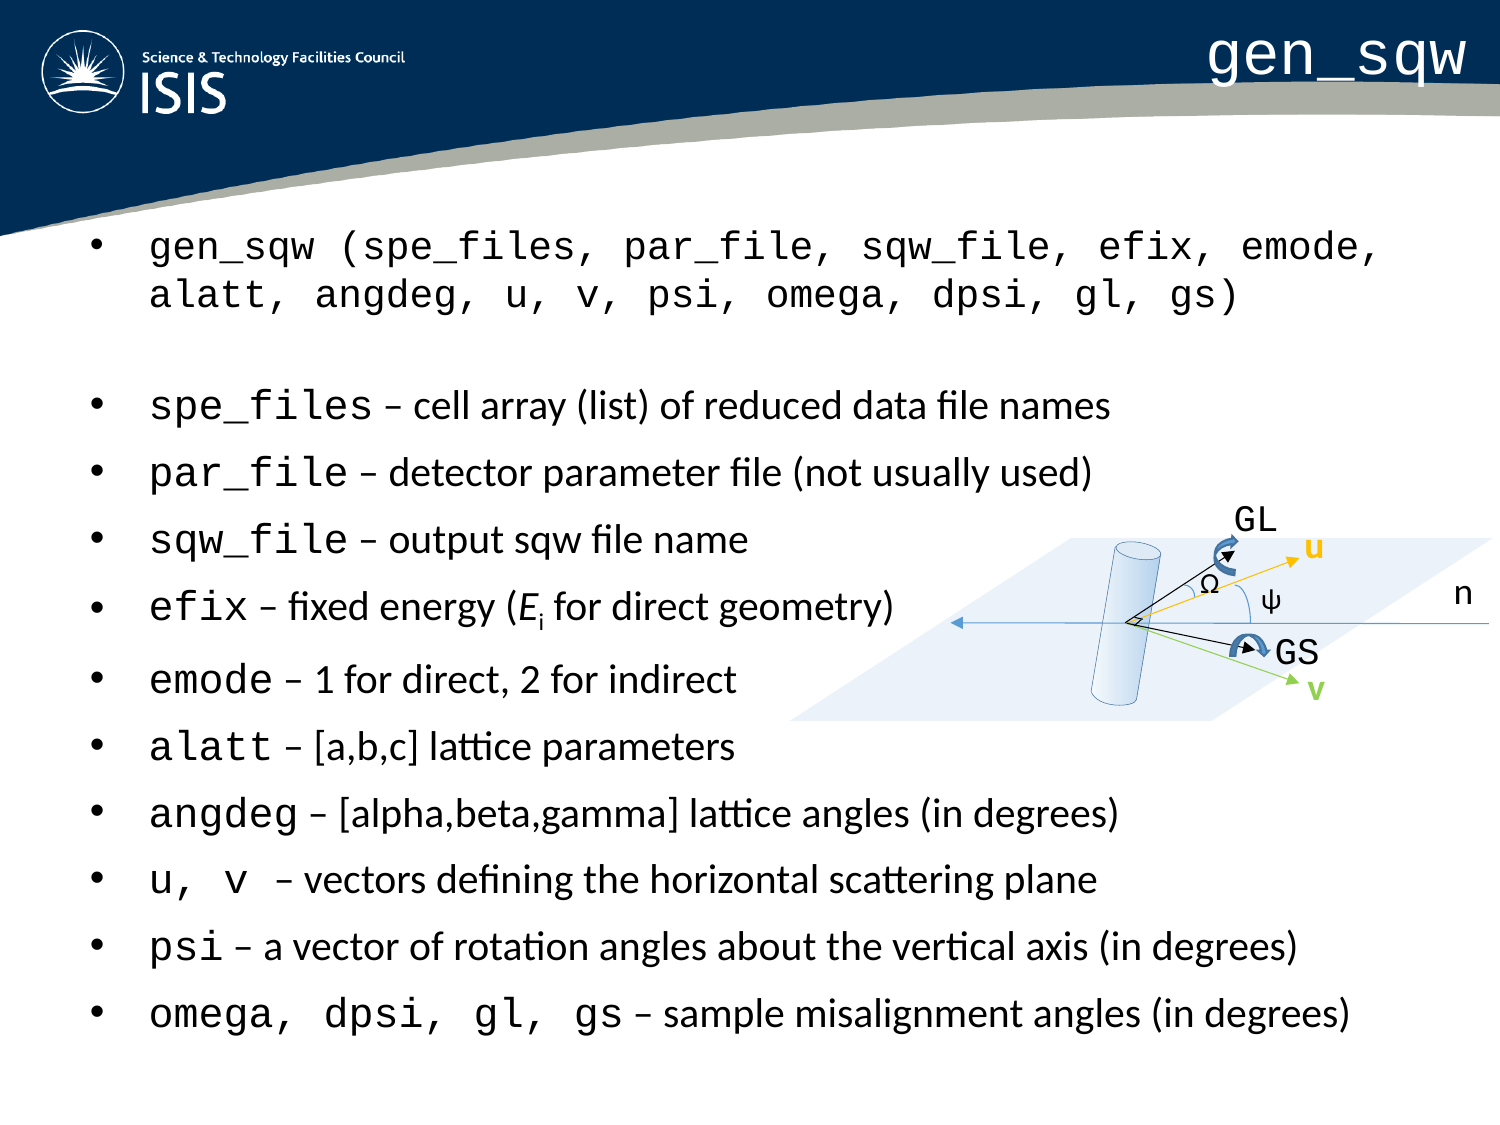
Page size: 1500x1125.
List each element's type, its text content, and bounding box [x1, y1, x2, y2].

list gen_sqw (spe_files, par_file, sqw_file, efix, emode, alatt, angdeg, u, v, psi, omega, dpsi, gl, gs) spe_files – cell array (list) of reduced data file names par_file – detector parameter file (not usually used) sqw_file – output sqw file name efix – fixed energy (Ei for direct geometry) emode – 1 for direct, 2 for indirect alatt – [a,b,c] lattice parameters angdeg – [alpha,beta,gamma] lattice angles (in degrees) u, v – vectors defining the horizontal scattering plane psi – a vector of rotation angles about the vertical axis (in degrees) omega, dpsi, gl, gs – sample misalignment angles (in degrees) [75, 212, 1450, 1070]
picture [0, 0, 1500, 302]
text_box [789, 486, 1494, 721]
text_box gen_sqw [442, 3, 1483, 96]
